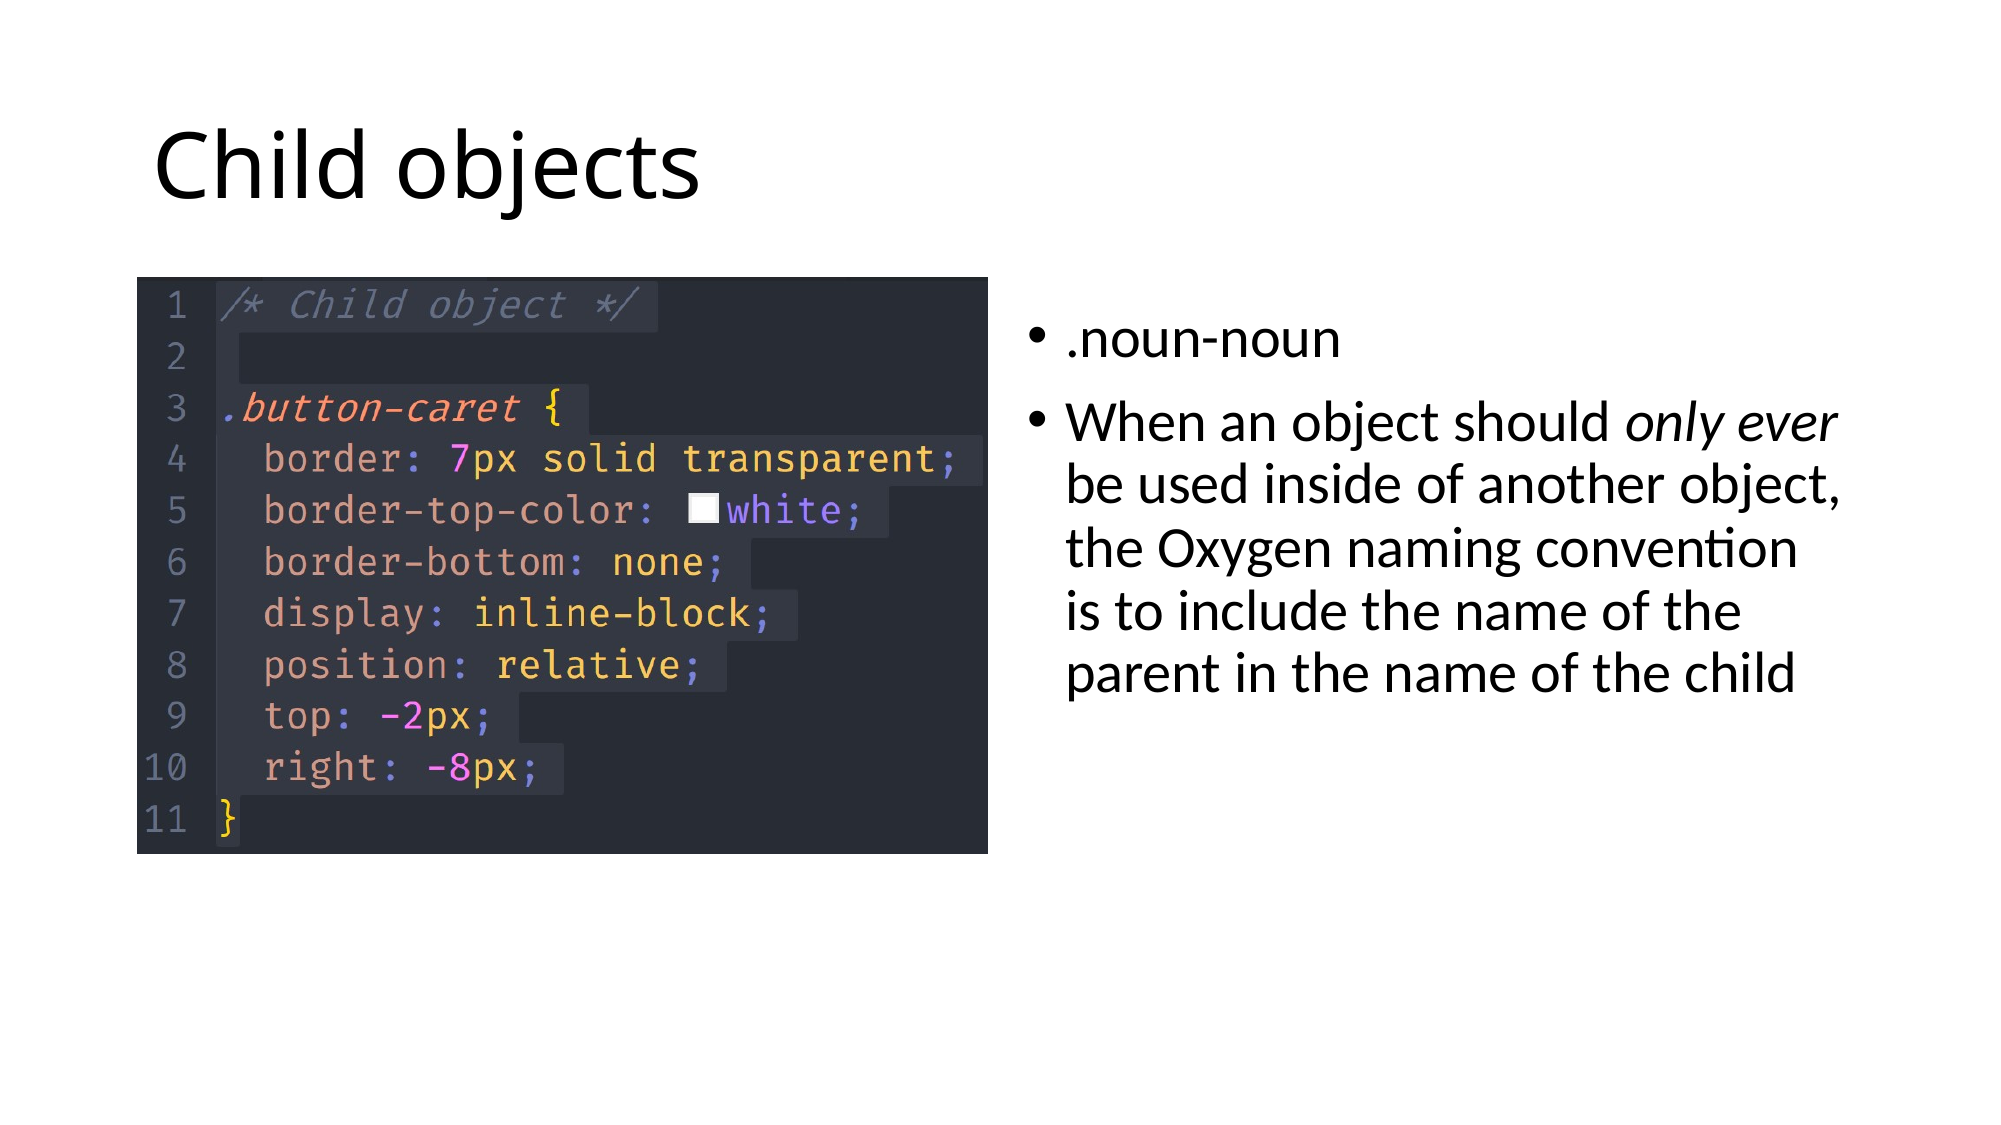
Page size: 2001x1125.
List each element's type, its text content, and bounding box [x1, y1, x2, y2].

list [137, 277, 988, 854]
list .noun-noun When an object should only ever be used inside of another object, the Oxygen naming convention is to include the name of the parent in the name of the child [1012, 299, 1863, 1014]
title Child objects [137, 59, 1863, 278]
